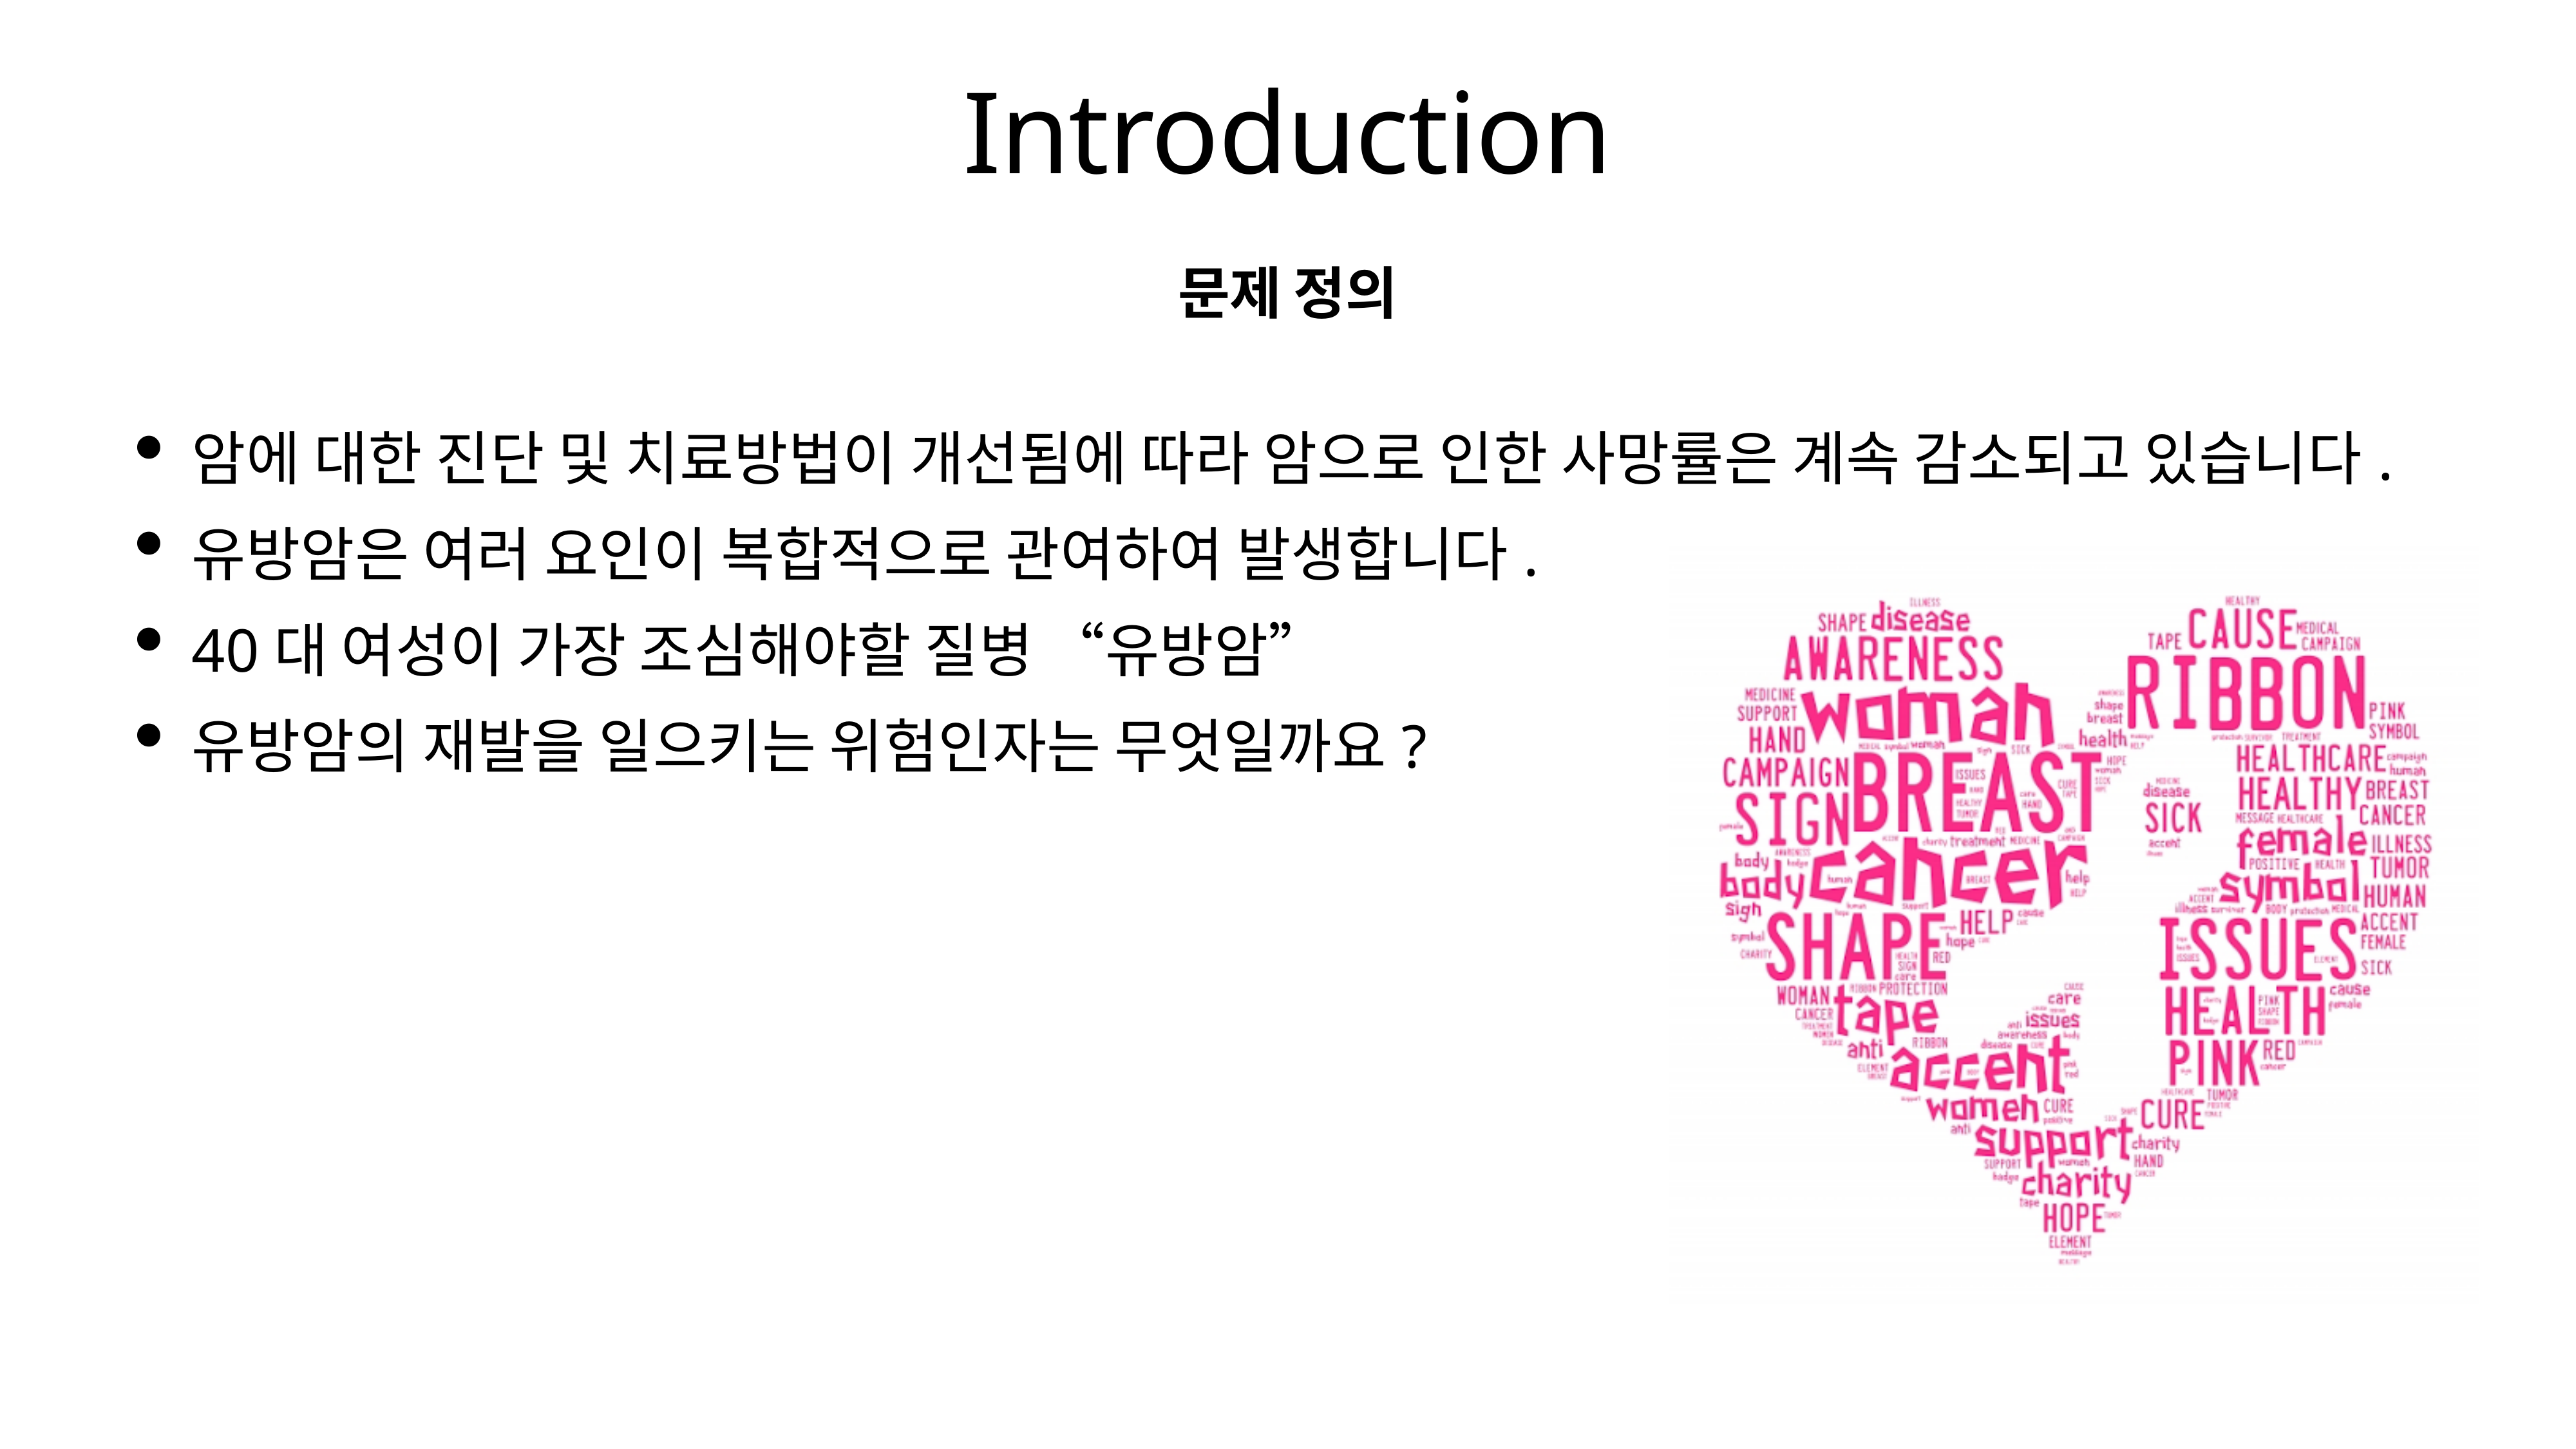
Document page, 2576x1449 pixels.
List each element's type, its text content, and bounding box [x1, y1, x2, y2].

picture [1669, 545, 2479, 1305]
list 문제 정의 [128, 251, 2448, 341]
list 암에 대한 진단 및 치료방법이 개선됨에 따라 암으로 인한 사망률은 계속 감소되고 있습니다. 유방암은 여러 요인이 복합적으로 관여하여 발생합니다. 40대 여성이 가장 조심해야할 질병 “유방암” 유방암의 재발을 일으키는 위험인자는 무엇일까요? [128, 423, 2448, 1321]
title Introduction [128, 81, 2448, 251]
